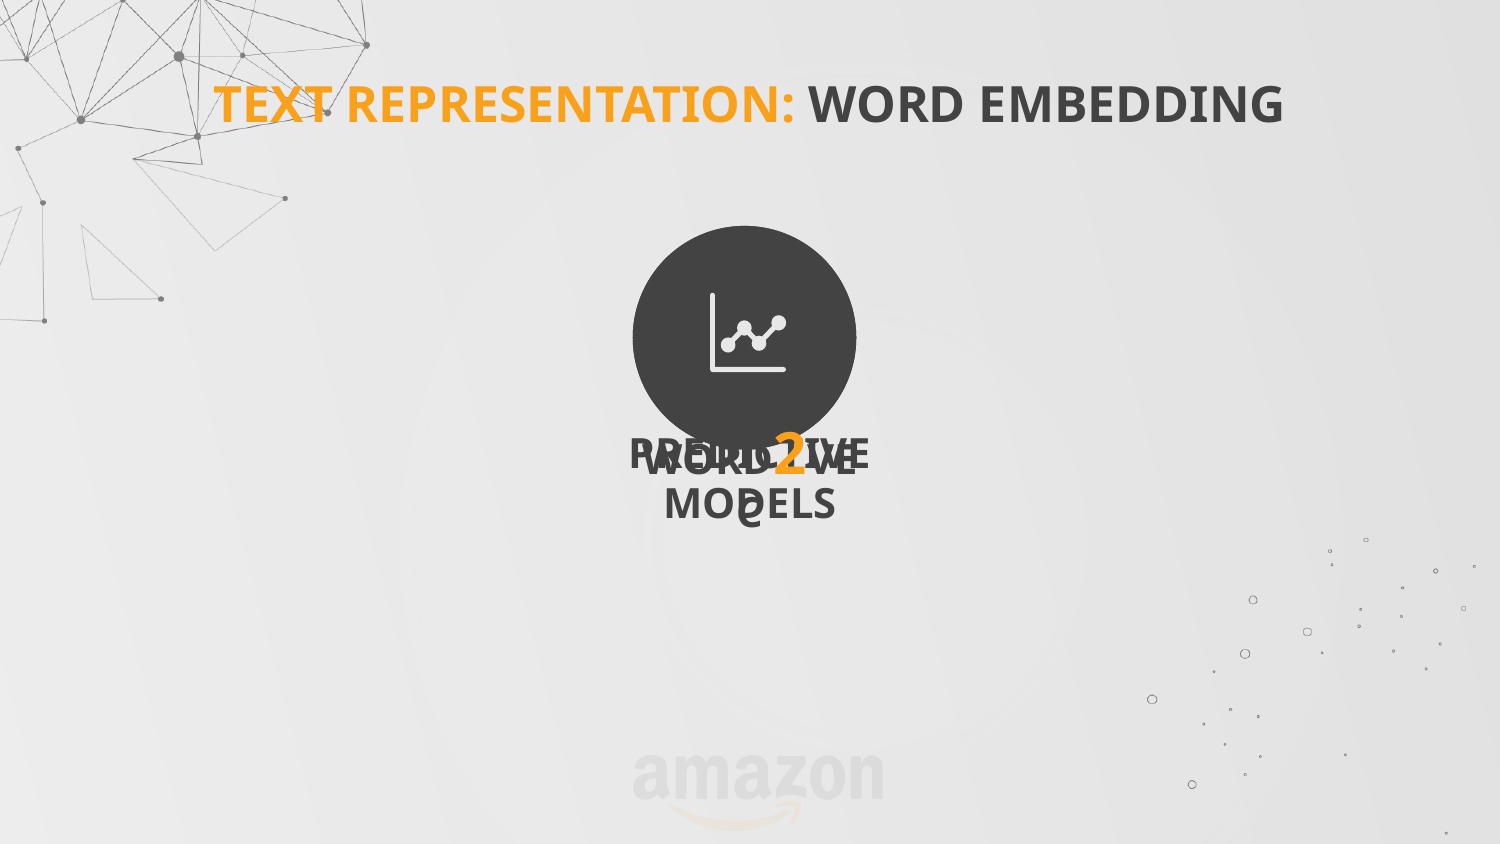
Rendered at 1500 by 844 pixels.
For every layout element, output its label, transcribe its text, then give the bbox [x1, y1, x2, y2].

picture [0, 214, 1500, 844]
title TEXT REPRESENTATION: WORD EMBEDDING [0, 57, 1500, 214]
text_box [709, 292, 787, 373]
text_box [634, 227, 855, 448]
picture [0, 0, 1500, 57]
text_box WORD2VEC [623, 491, 877, 551]
title PREDICTIVE MODELS [544, 483, 956, 542]
